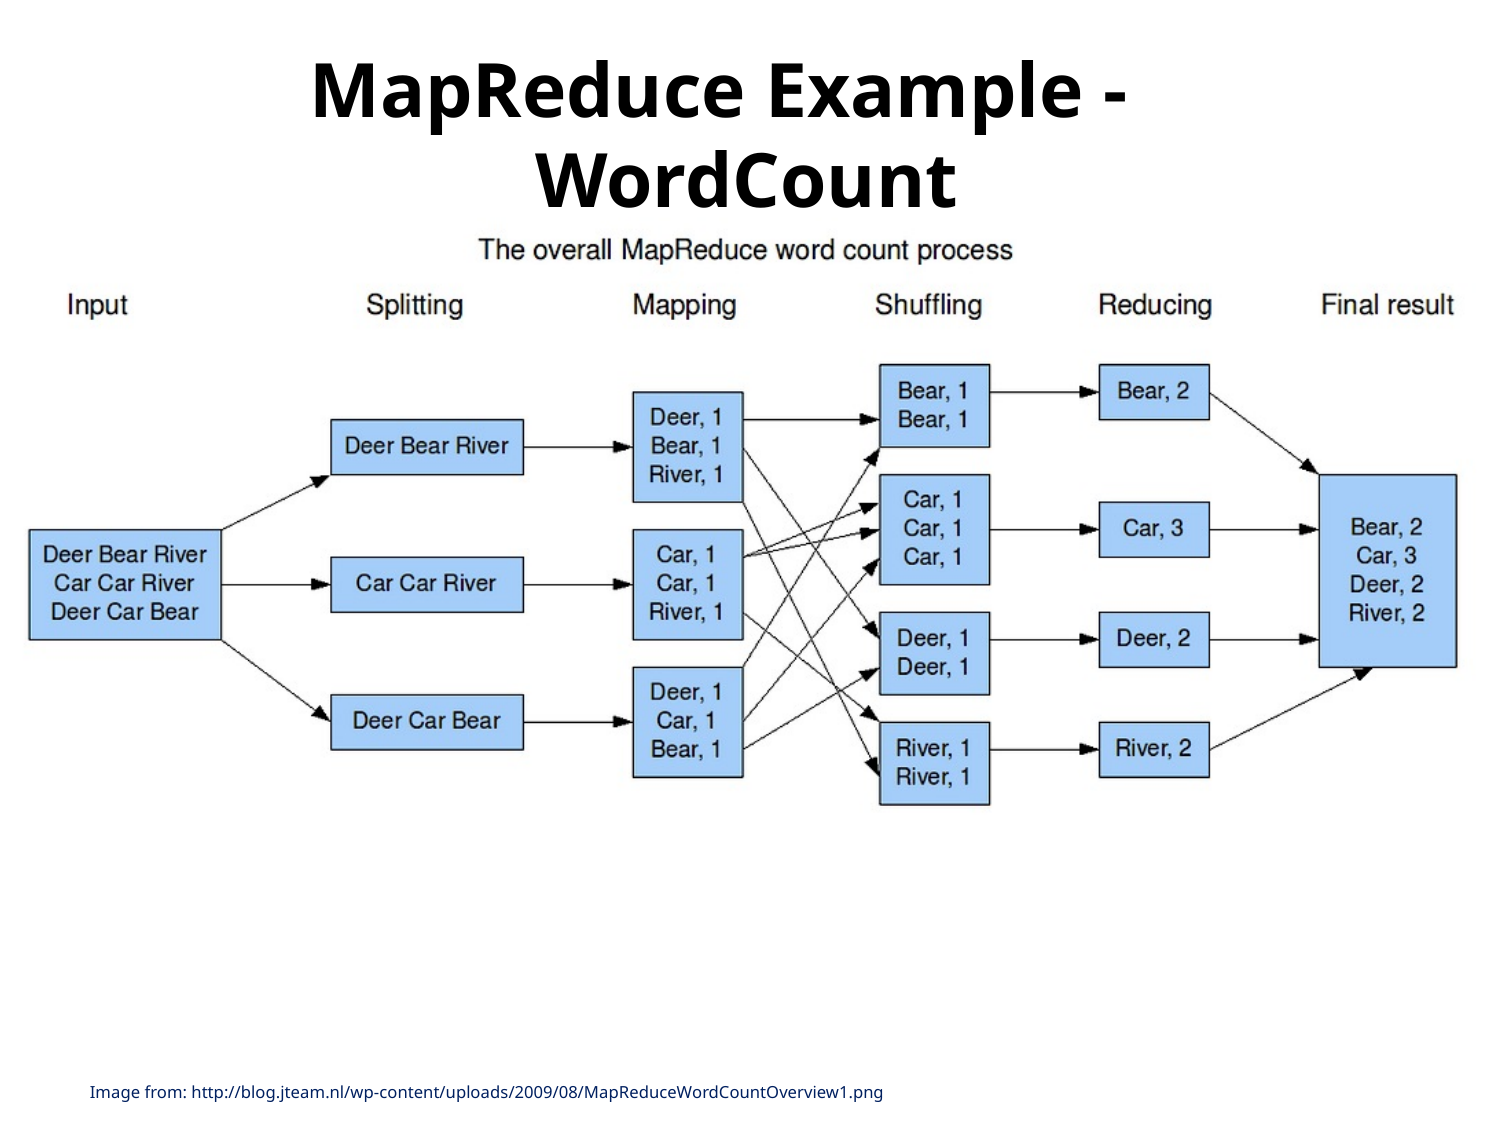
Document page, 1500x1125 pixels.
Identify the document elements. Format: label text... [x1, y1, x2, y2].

picture [1, 174, 1500, 850]
text_box MapReduce Example - WordCount [99, 34, 1338, 126]
text_box Image from: http://blog.jteam.nl/wp-content/uploads/2009/08/MapReduceWordCountOverview1.png [74, 1074, 1113, 1110]
